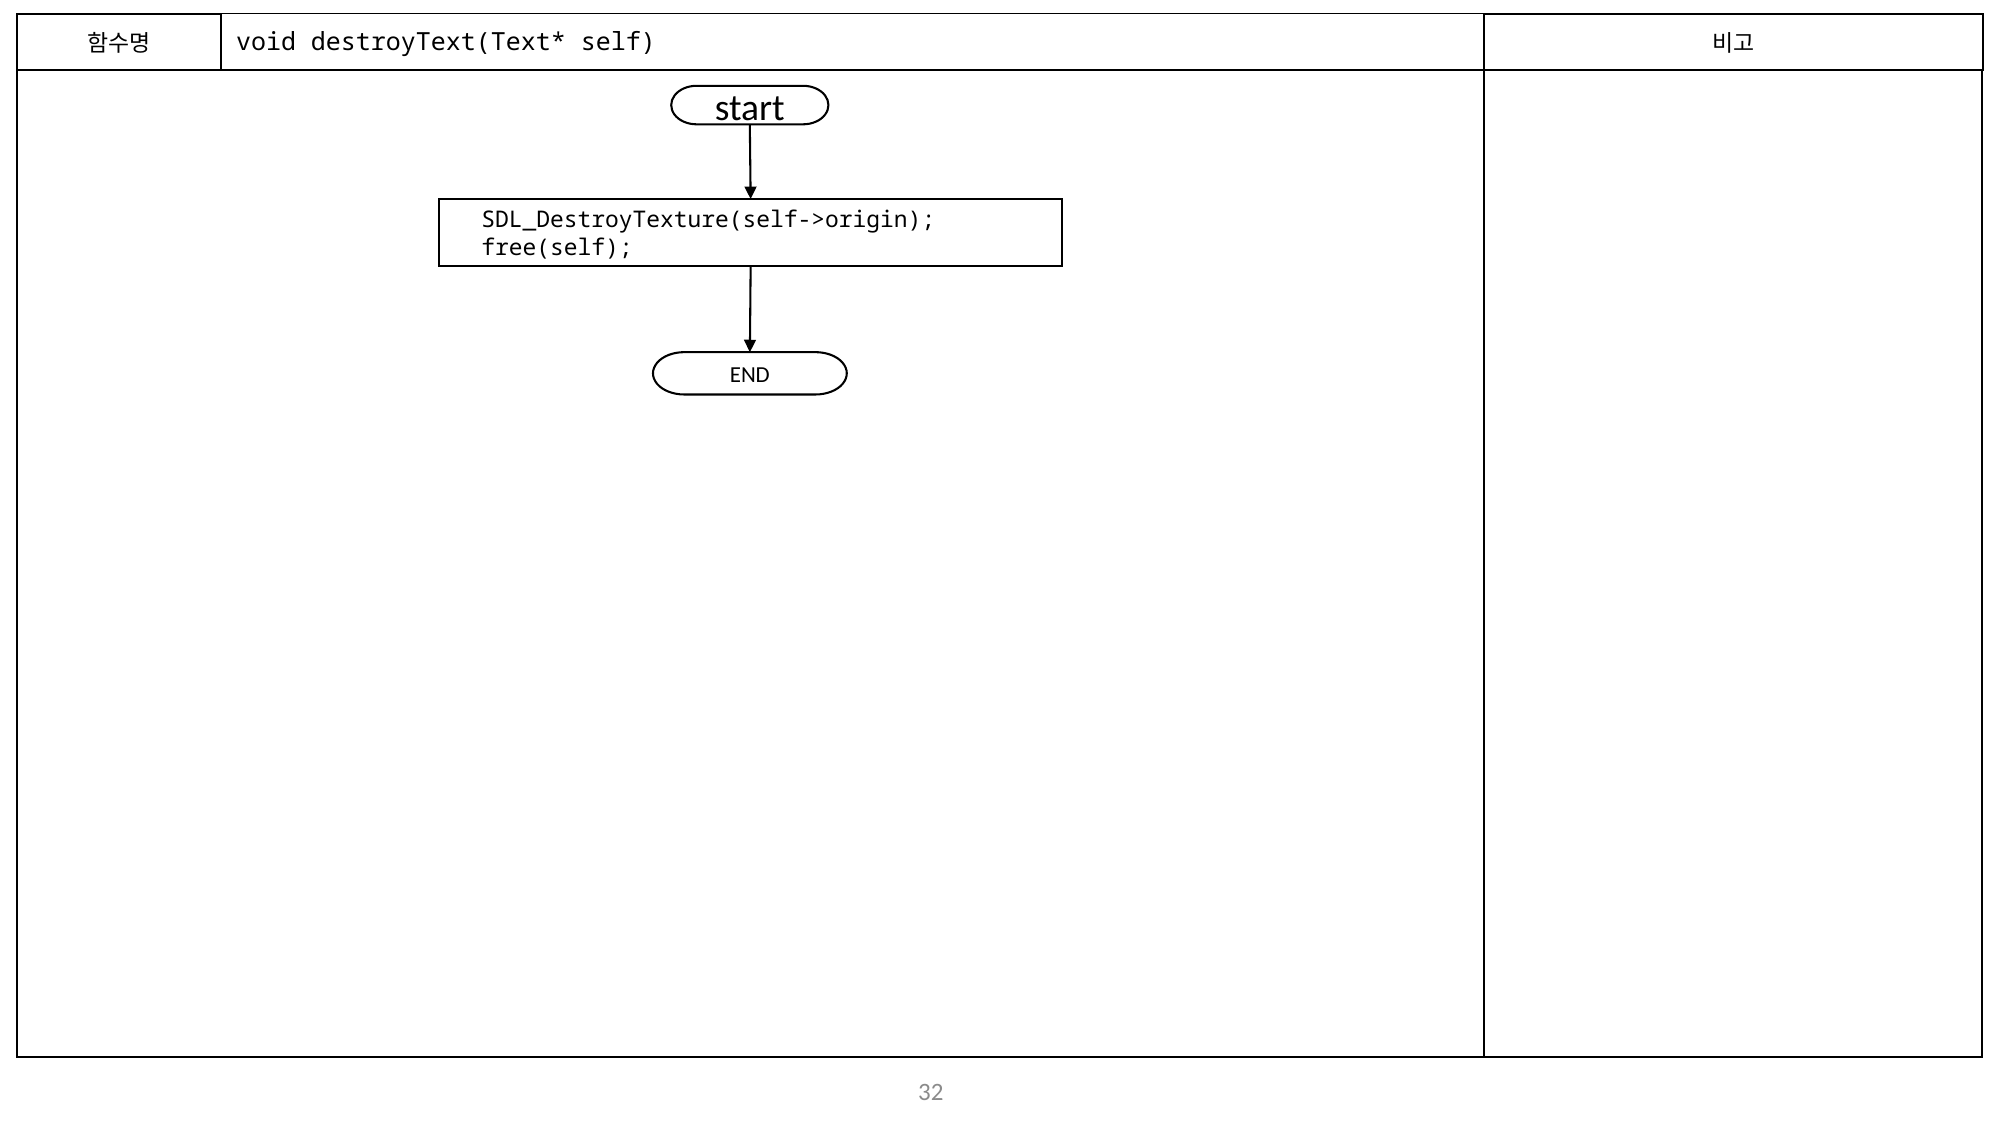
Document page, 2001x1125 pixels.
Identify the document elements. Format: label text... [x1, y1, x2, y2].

slide_number 31 [705, 1069, 1156, 1112]
text_box SDL_DestroyTexture(self->origin); free(self); [438, 198, 1063, 267]
text_box [16, 69, 1483, 1058]
text_box 함수명 [16, 13, 222, 69]
text_box [1483, 69, 1983, 1058]
title void destroyText(Text* self) [222, 13, 1483, 69]
text_box 비고 [1483, 13, 1984, 71]
text_box END [651, 351, 848, 396]
text_box start [670, 84, 830, 126]
